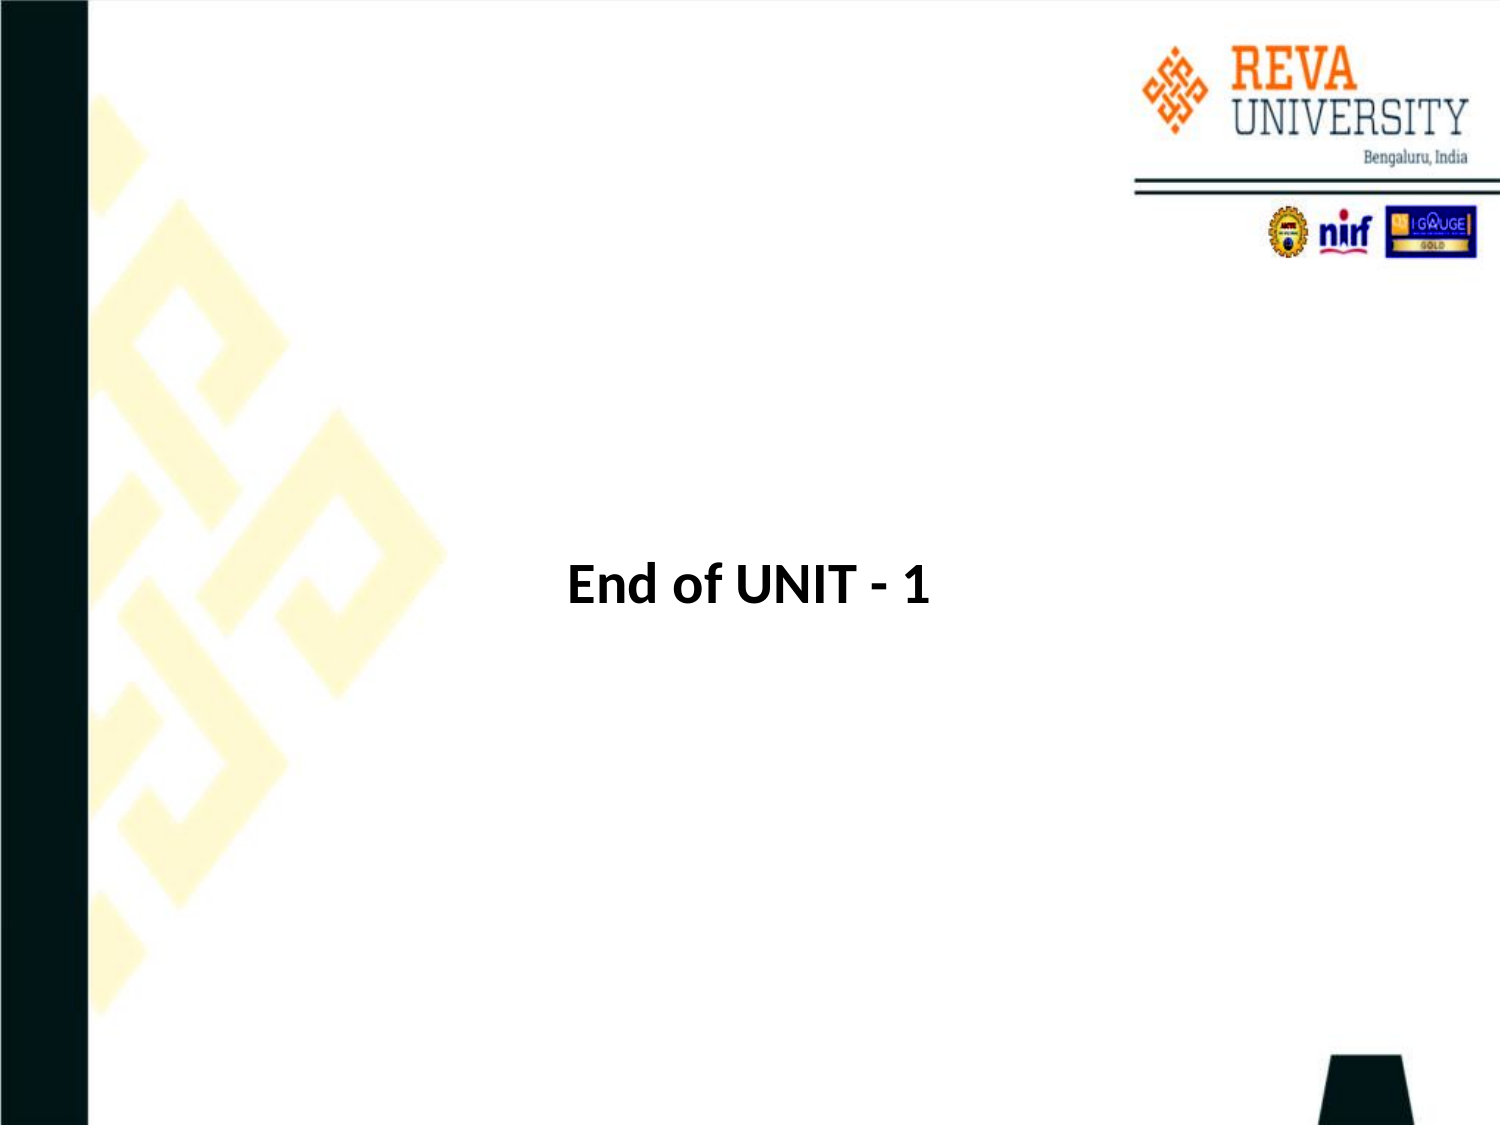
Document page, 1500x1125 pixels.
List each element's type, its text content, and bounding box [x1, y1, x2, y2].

list End of UNIT - 1 [517, 501, 983, 624]
picture [0, 0, 1500, 1125]
